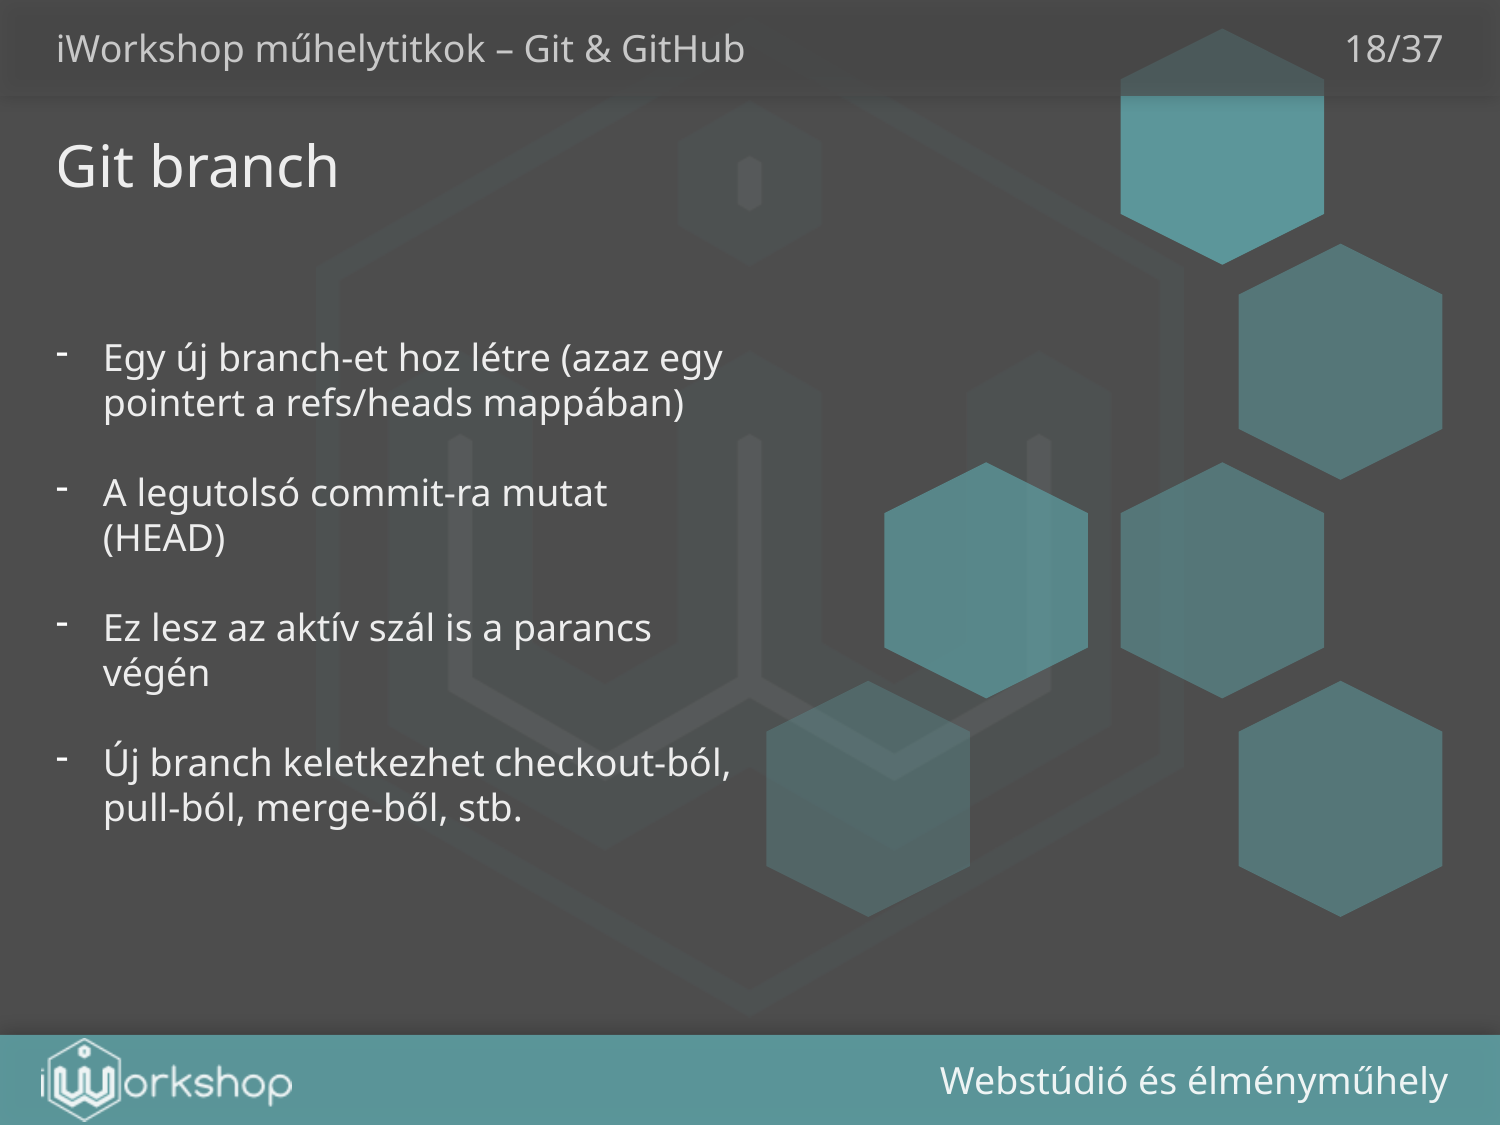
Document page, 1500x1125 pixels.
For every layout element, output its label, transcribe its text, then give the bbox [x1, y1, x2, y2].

text_box Webstúdió és élményműhely [839, 1050, 1464, 1110]
picture [316, 17, 1184, 1018]
text_box Egy új branch-et hoz létre (azaz egy pointert a refs/heads mappában) A legutolsó commit-ra mutat (HEAD) Ez lesz az aktív szál is a parancs végén Új branch keletkezhet checkout-ból, pull-ból, merge-ből, stb. [41, 326, 316, 881]
picture [41, 1038, 292, 1122]
text_box [1184, 108, 1326, 266]
text_box [0, 1034, 1500, 1125]
text_box [1184, 461, 1326, 700]
text_box iWorkshop műhelytitkok – Git & GitHub [41, 17, 316, 78]
text_box [0, 0, 1500, 97]
text_box Git branch [41, 122, 316, 207]
text_box 18/37 [1184, 17, 1459, 78]
text_box [1237, 242, 1444, 481]
text_box [1237, 679, 1444, 919]
